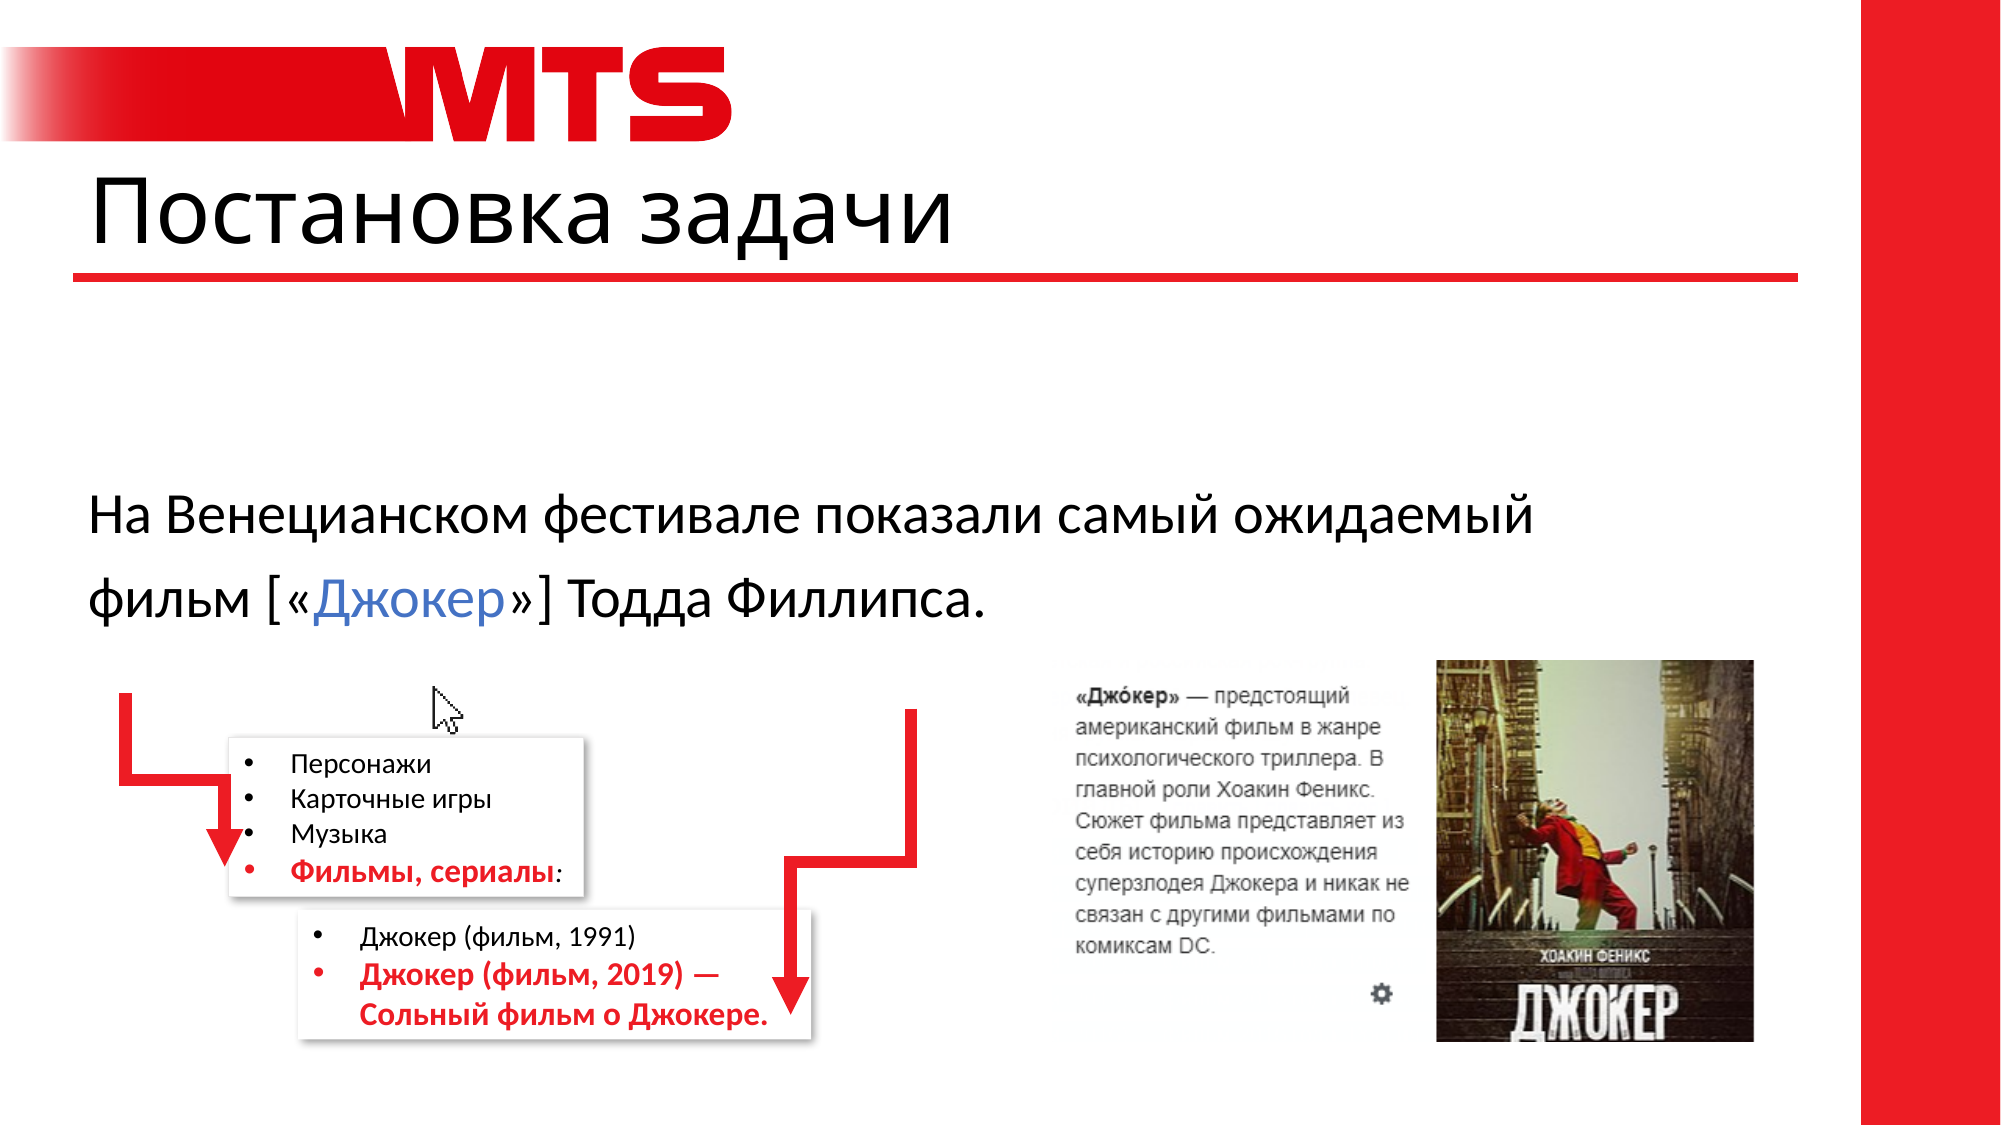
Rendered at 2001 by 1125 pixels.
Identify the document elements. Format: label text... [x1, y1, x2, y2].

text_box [125, 671, 912, 1041]
picture [0, 0, 771, 189]
title Постановка задачи [73, 149, 1799, 278]
picture [1052, 660, 1755, 1042]
